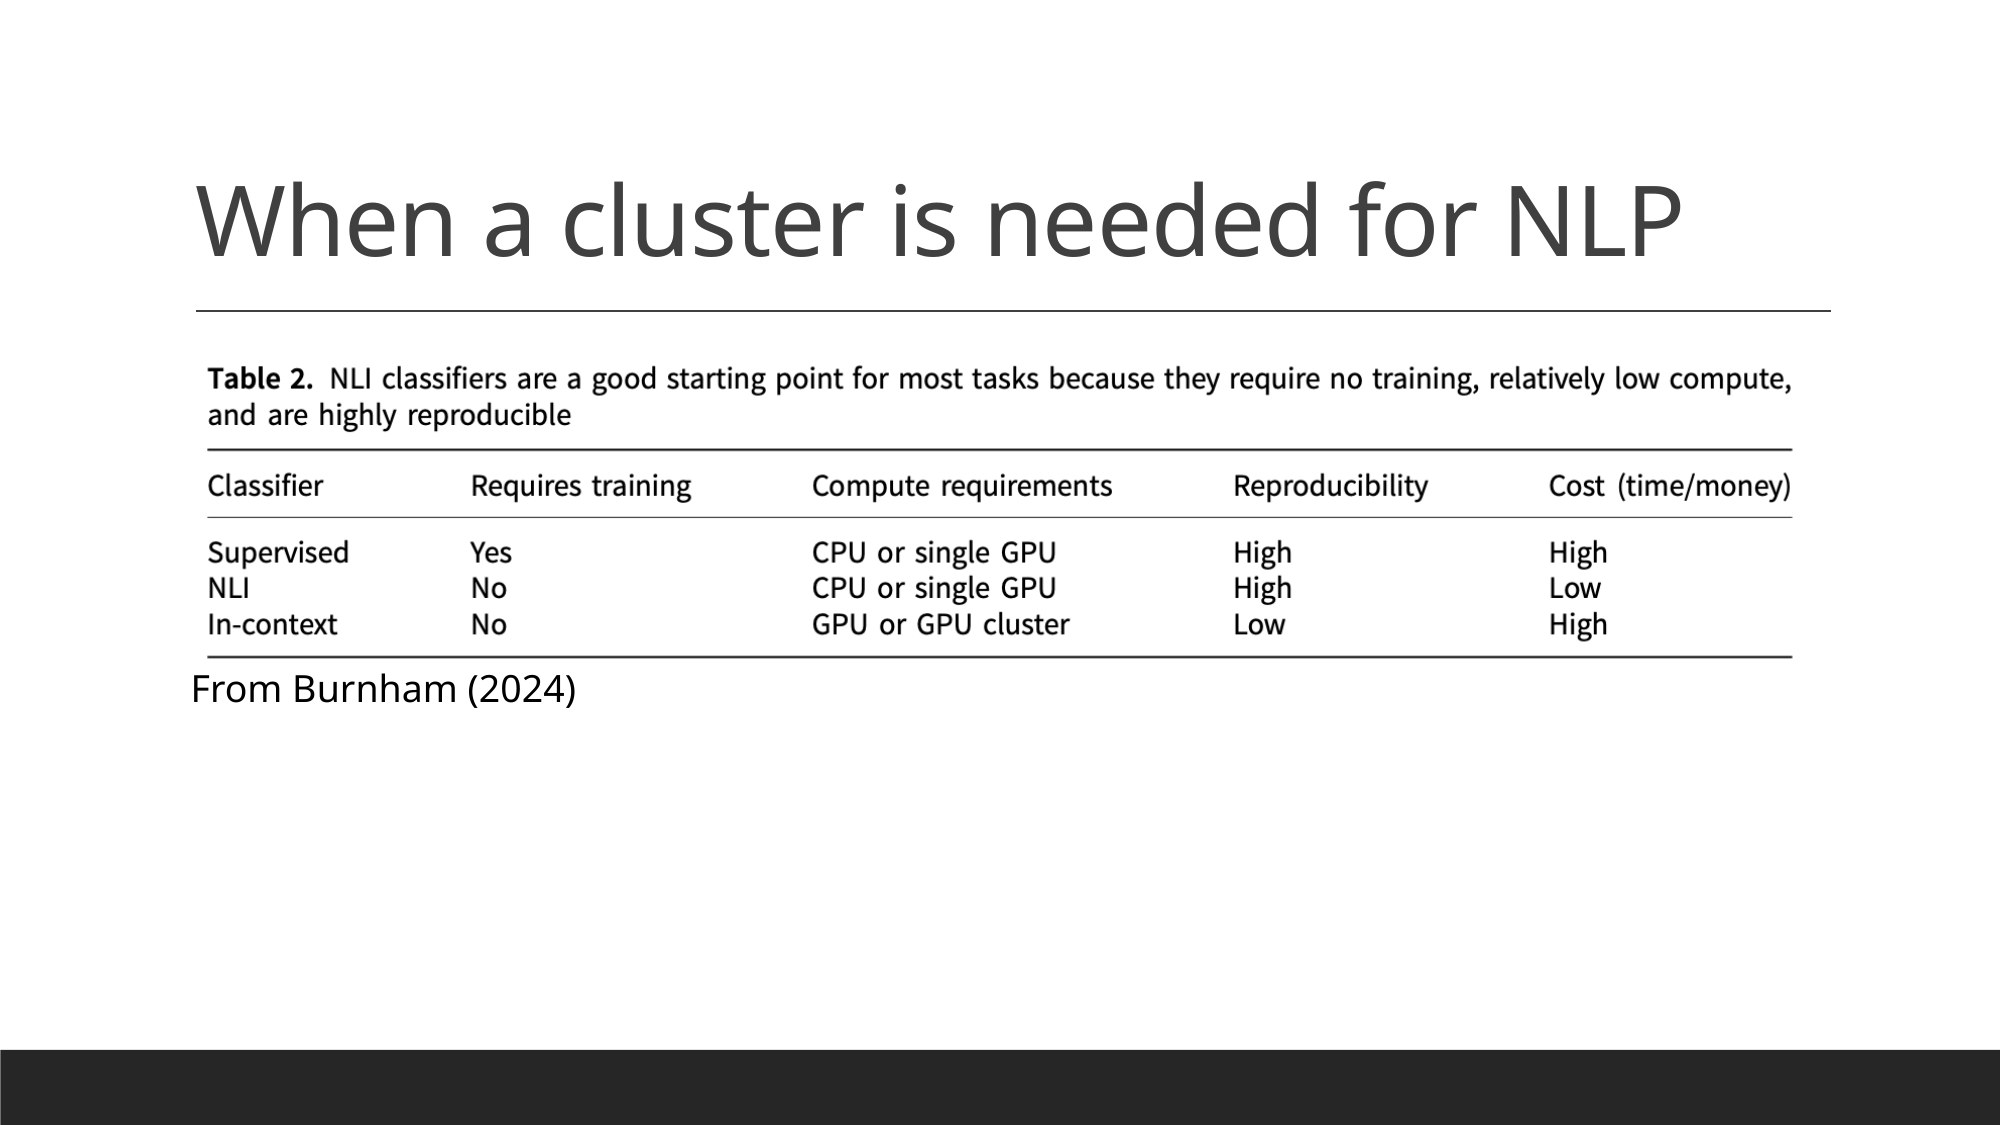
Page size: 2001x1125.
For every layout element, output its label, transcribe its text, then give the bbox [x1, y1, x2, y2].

title When a cluster is needed for NLP [180, 47, 1830, 285]
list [179, 338, 1831, 689]
text_box From Burnham (2024) [175, 657, 592, 718]
